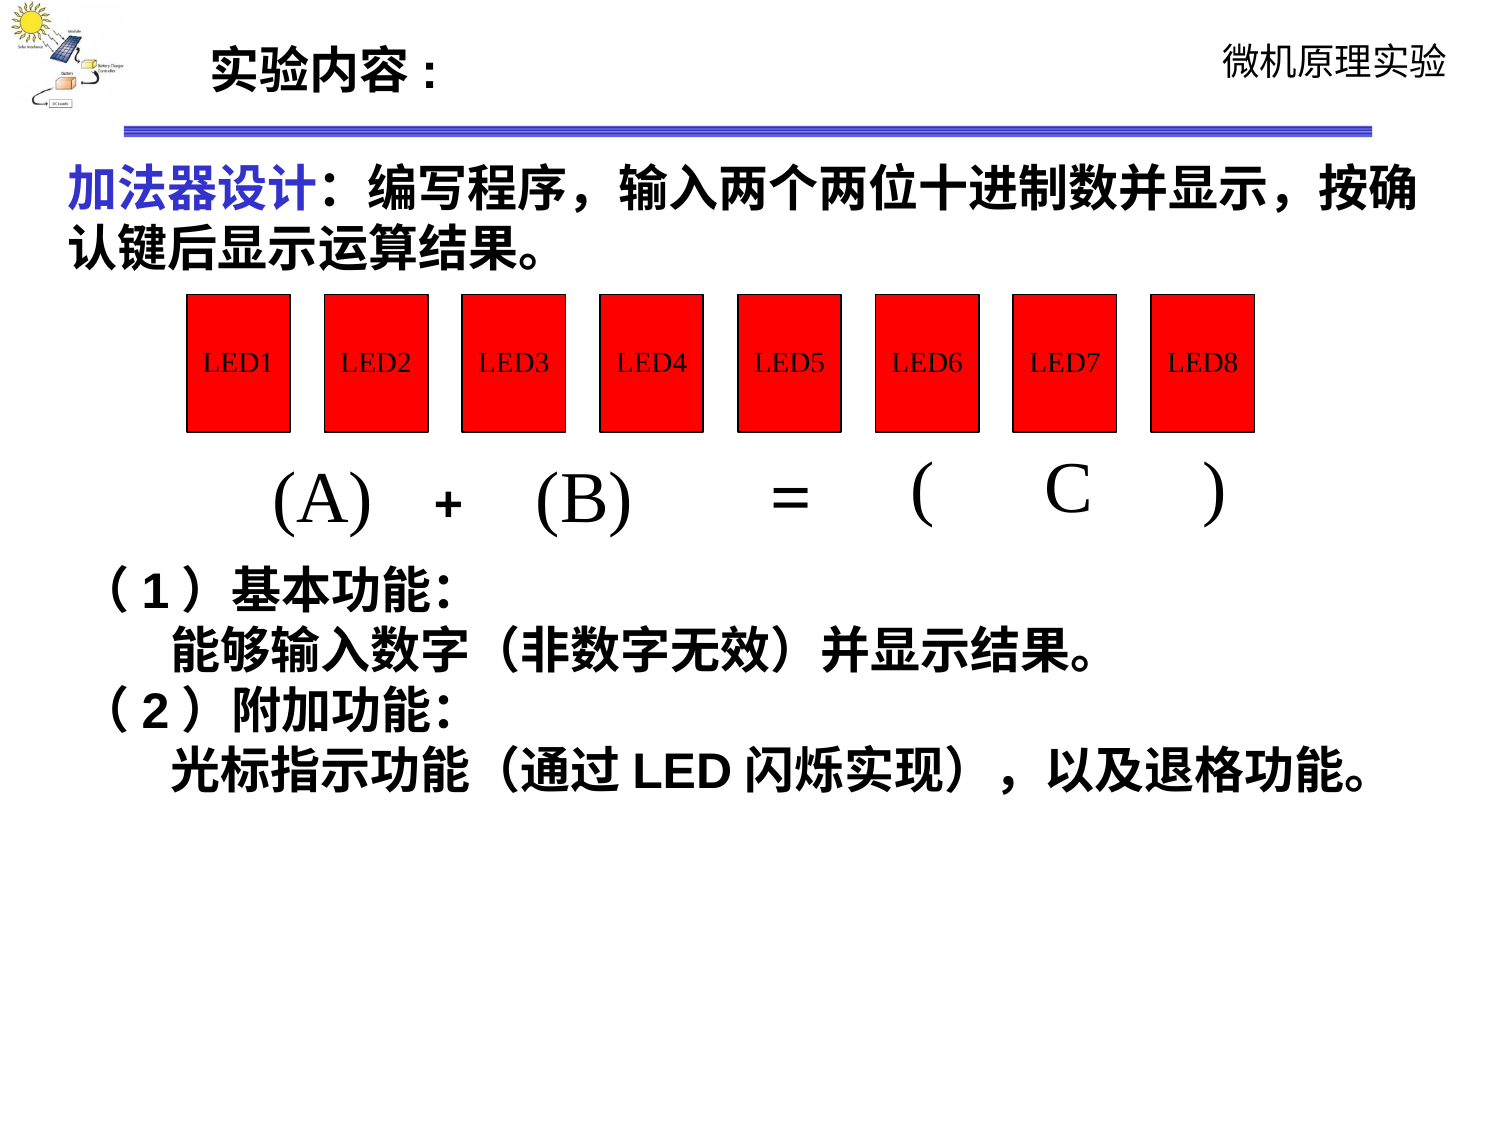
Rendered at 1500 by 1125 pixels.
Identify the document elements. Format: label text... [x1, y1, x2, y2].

text_box 加法器设计：编写程序，输入两个两位十进制数并显示，按确认键后显示运算结果。 [53, 148, 1447, 284]
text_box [182, 290, 1259, 548]
text_box （1）基本功能： 能够输入数字（非数字无效）并显示结果。 （2）附加功能： 光标指示功能（通过LED闪烁实现），以及退格功能。 [64, 550, 1459, 866]
picture [0, 0, 124, 111]
text_box 实验内容: [194, 30, 927, 106]
